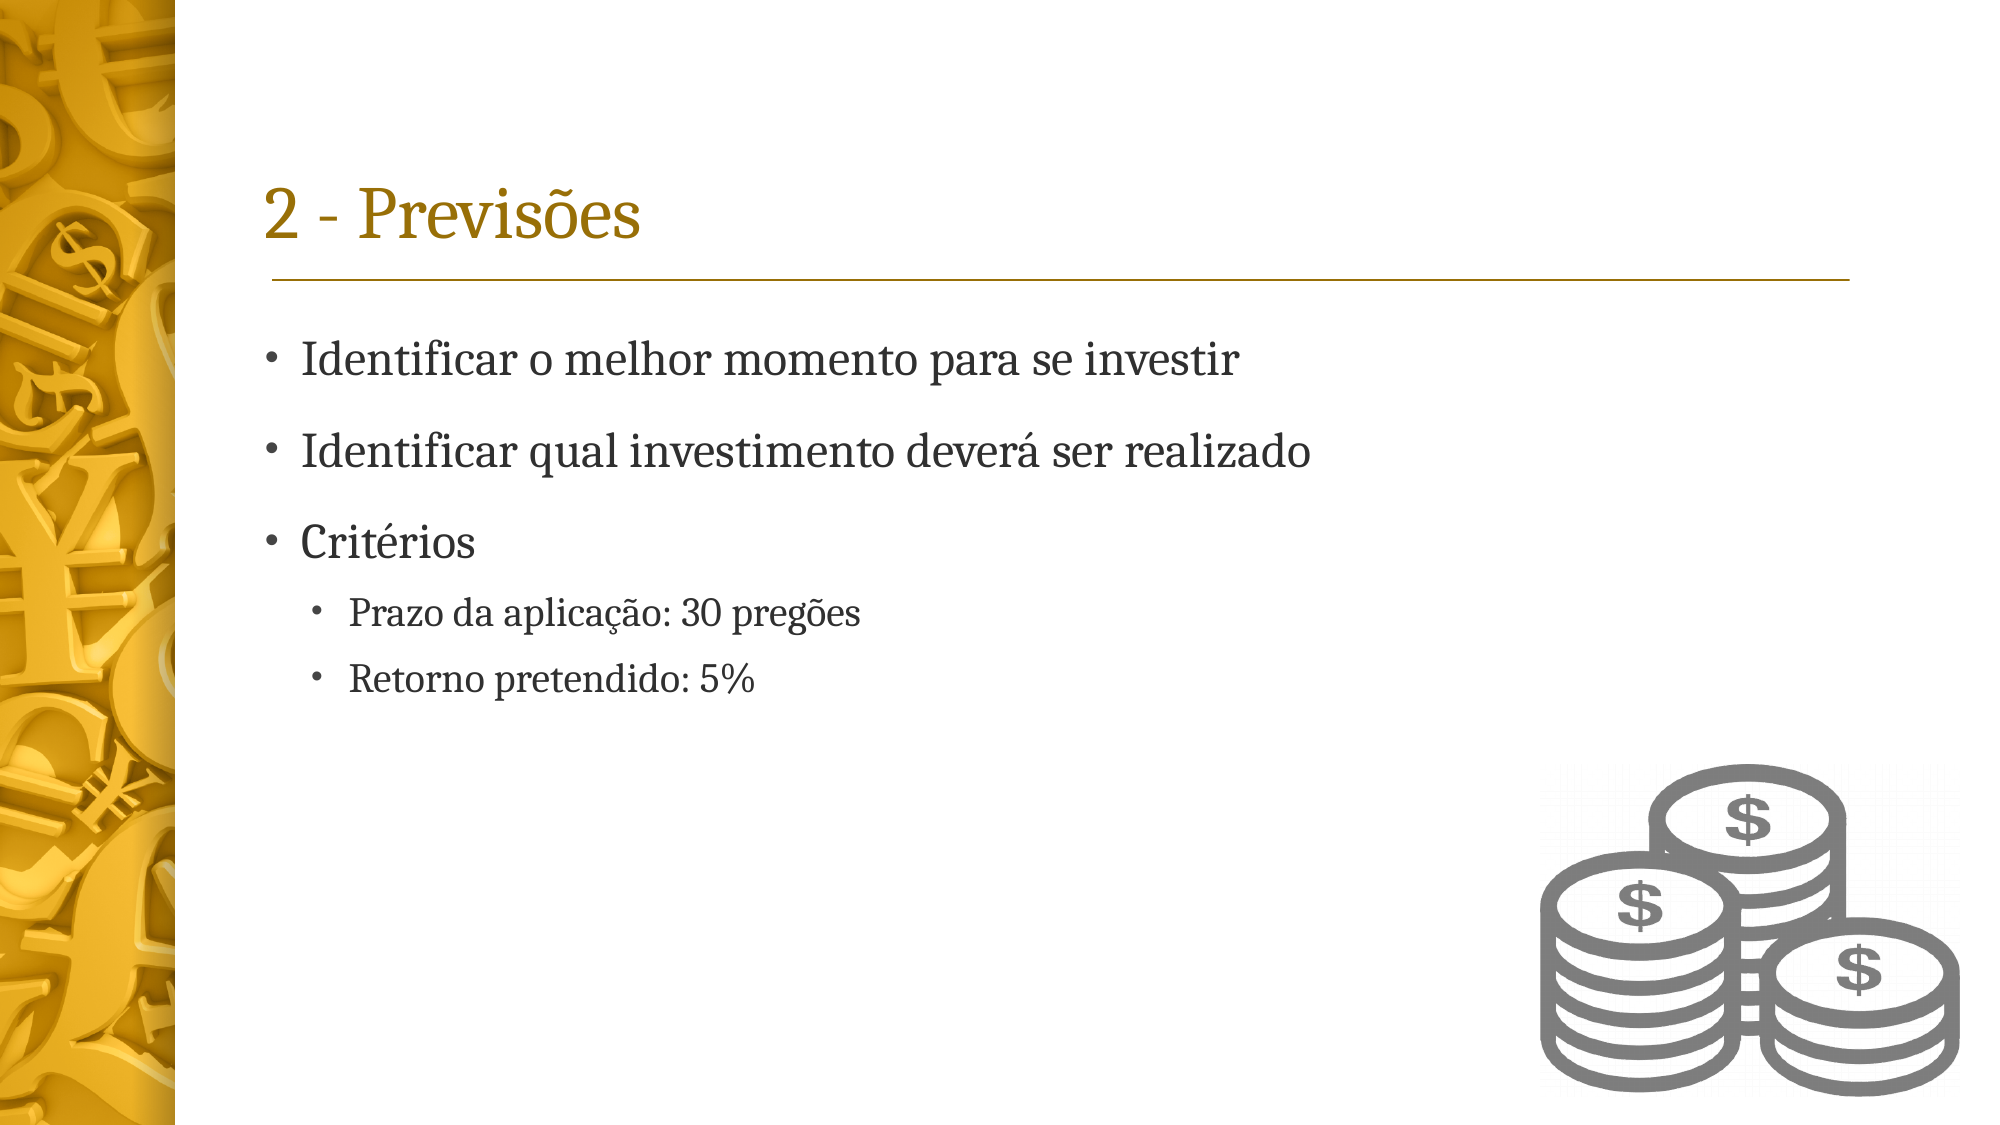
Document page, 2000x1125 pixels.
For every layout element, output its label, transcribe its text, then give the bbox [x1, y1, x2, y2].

picture [1540, 764, 1960, 1097]
picture [0, 0, 175, 1125]
list Identificar o melhor momento para se investir Identificar qual investimento deverá ser realizado Critérios Prazo da aplicação: 30 pregões Retorno pretendido: 5% [249, 324, 1863, 1012]
title 2 - Previsões [249, 62, 1863, 263]
